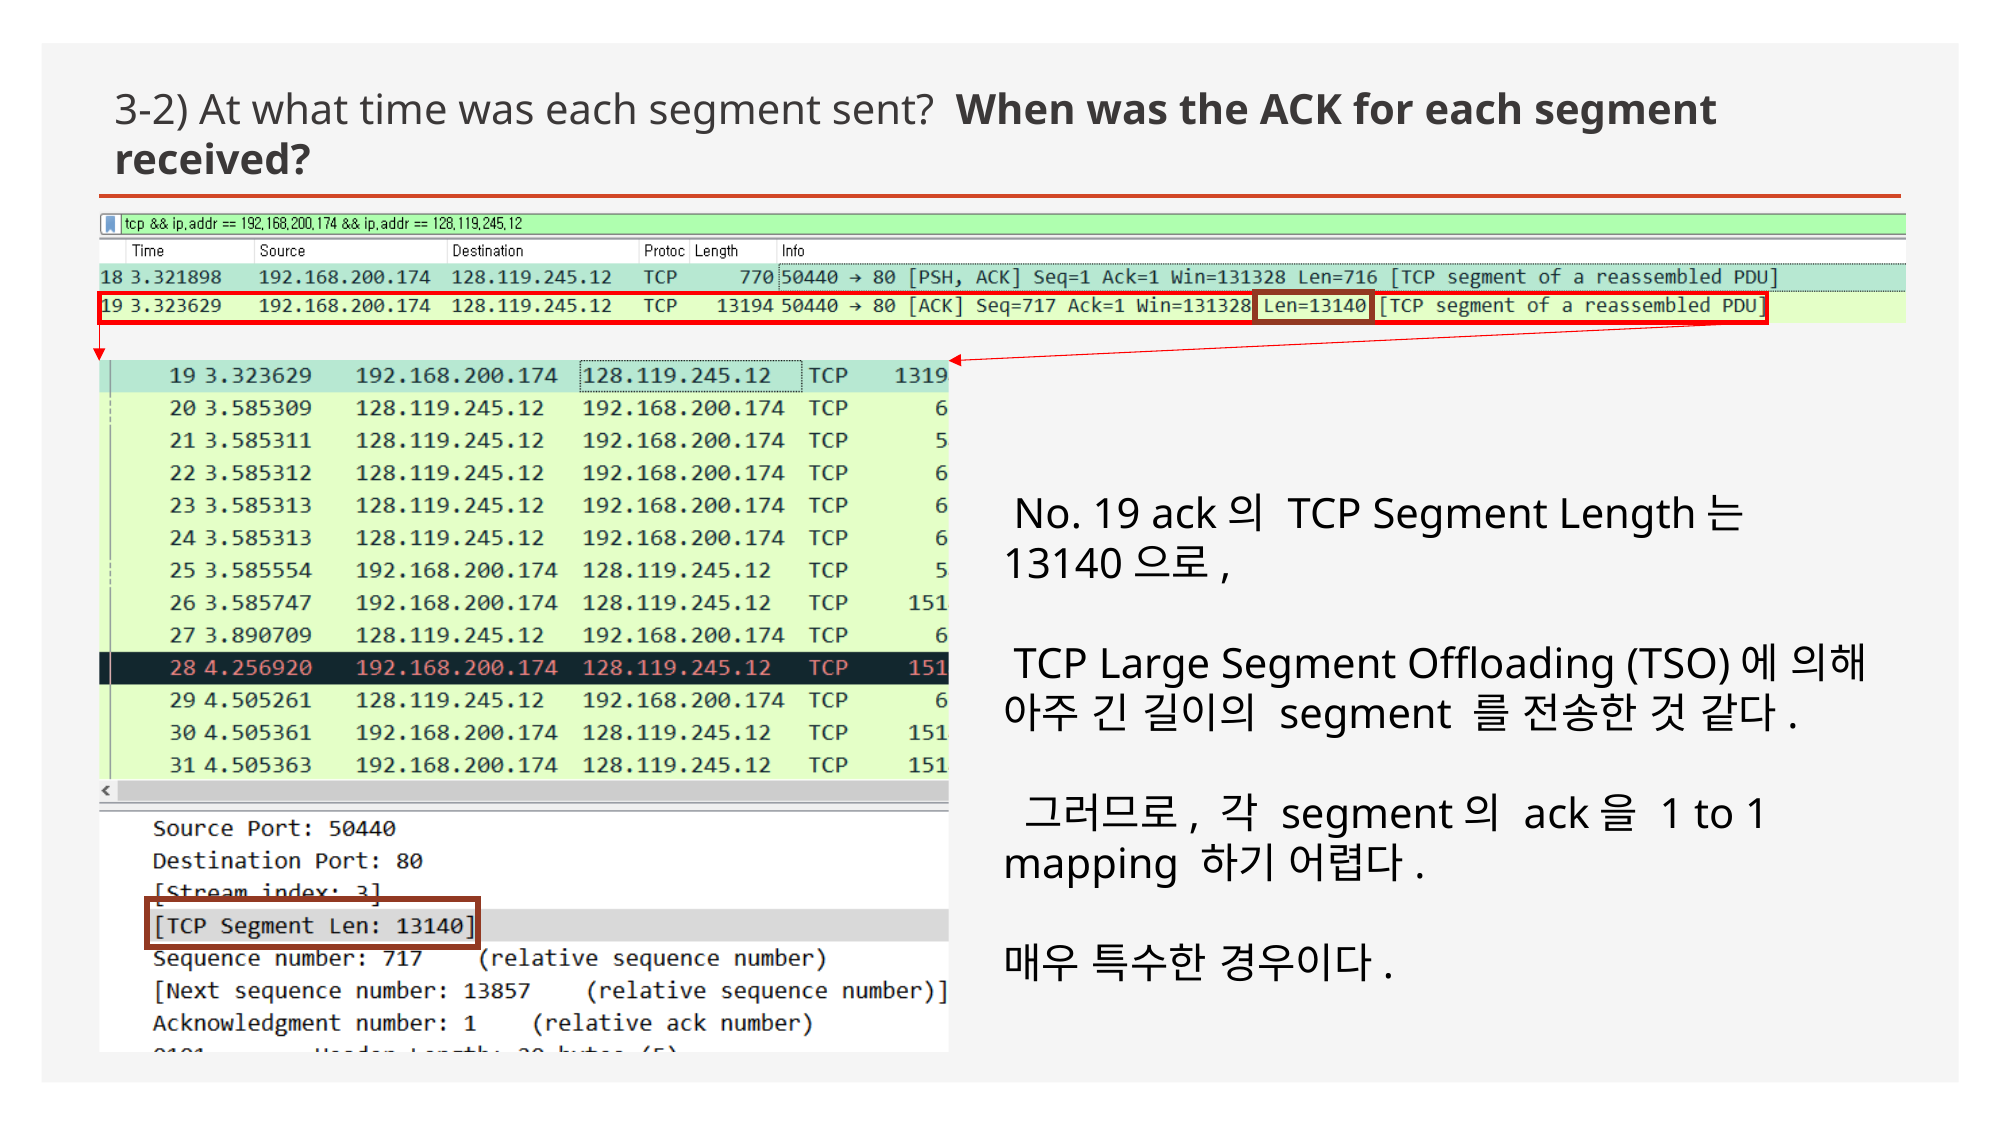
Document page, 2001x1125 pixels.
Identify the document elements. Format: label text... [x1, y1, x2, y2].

text_box No. 19 ack의 TCP Segment Length는 13140으로, TCP Large Segment Offloading (TSO)에 의해 아주 긴 길이의 segment 를 전송한 것 같다. 그러므로, 각 segment의 ack을 1 to 1 mapping 하기 어렵다. 매우 특수한 경우이다. [988, 479, 1901, 995]
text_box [948, 322, 1767, 361]
picture [99, 360, 949, 1052]
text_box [99, 210, 1920, 323]
title 3-2) At what time was each segment sent? When was the ACK for each segment received? [99, 83, 1920, 191]
